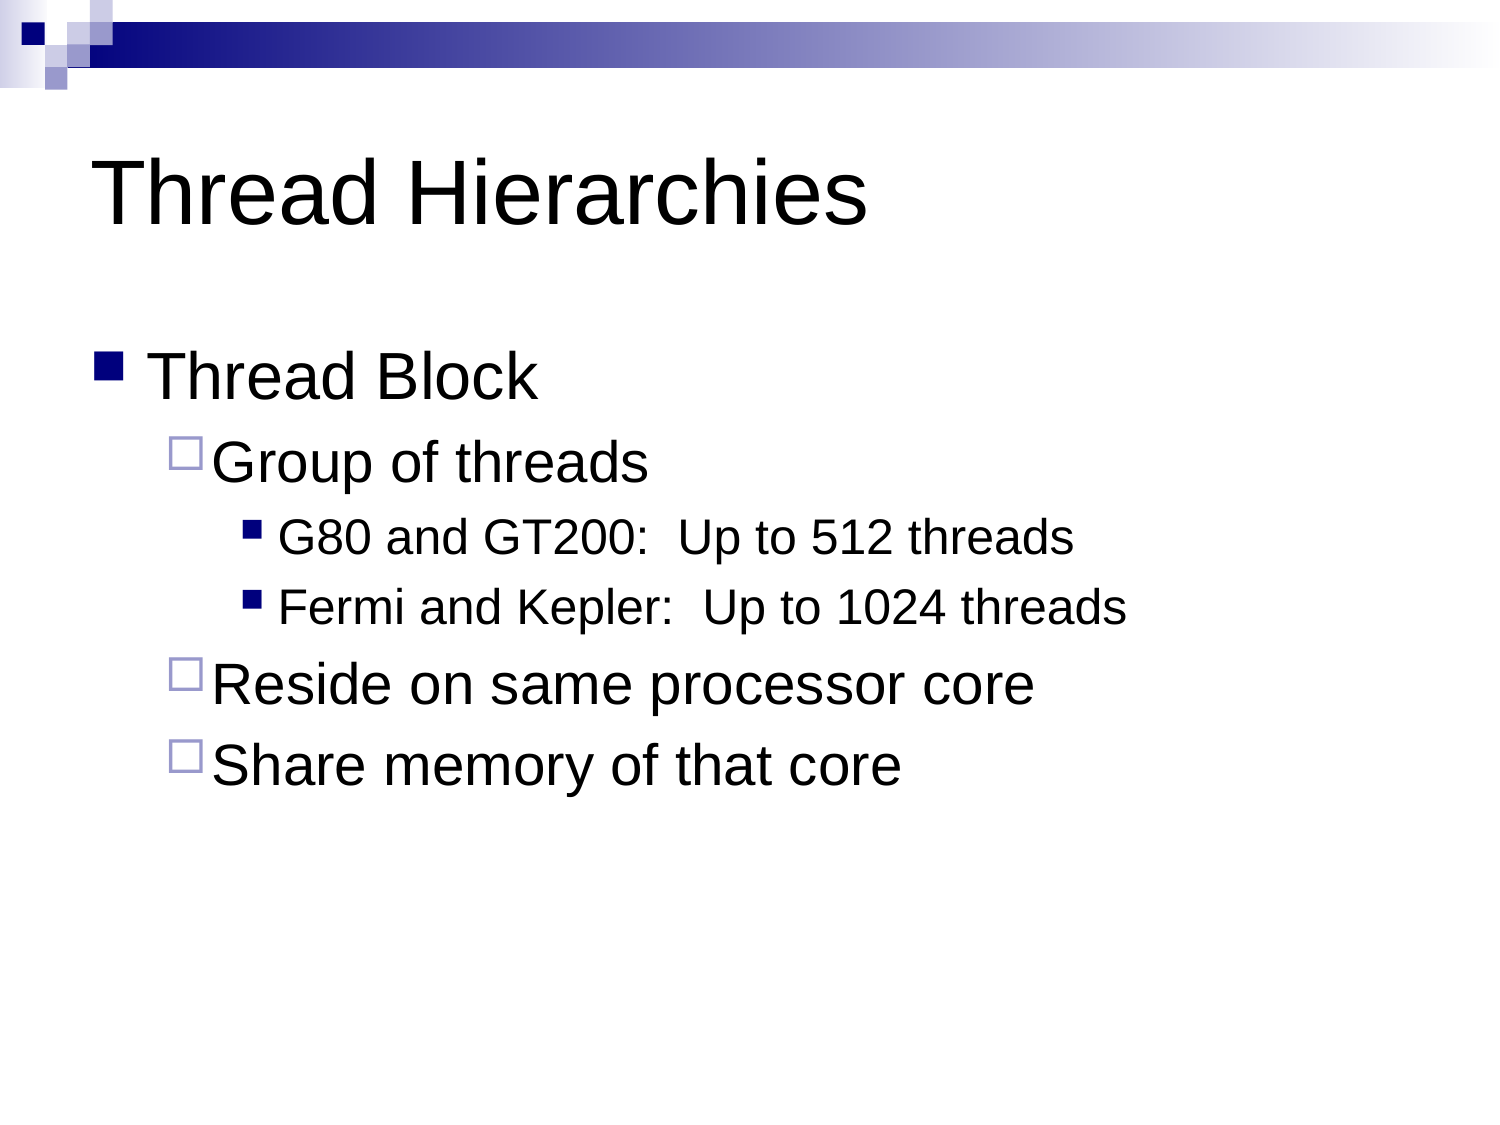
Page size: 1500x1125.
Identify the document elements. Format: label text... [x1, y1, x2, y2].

title Thread Hierarchies [75, 75, 1425, 300]
list Thread Block Group of threads G80 and GT200: Up to 512 threads Fermi and Kepler: Up to 1024 threads Reside on same processor core Share memory of that core [75, 324, 1425, 963]
